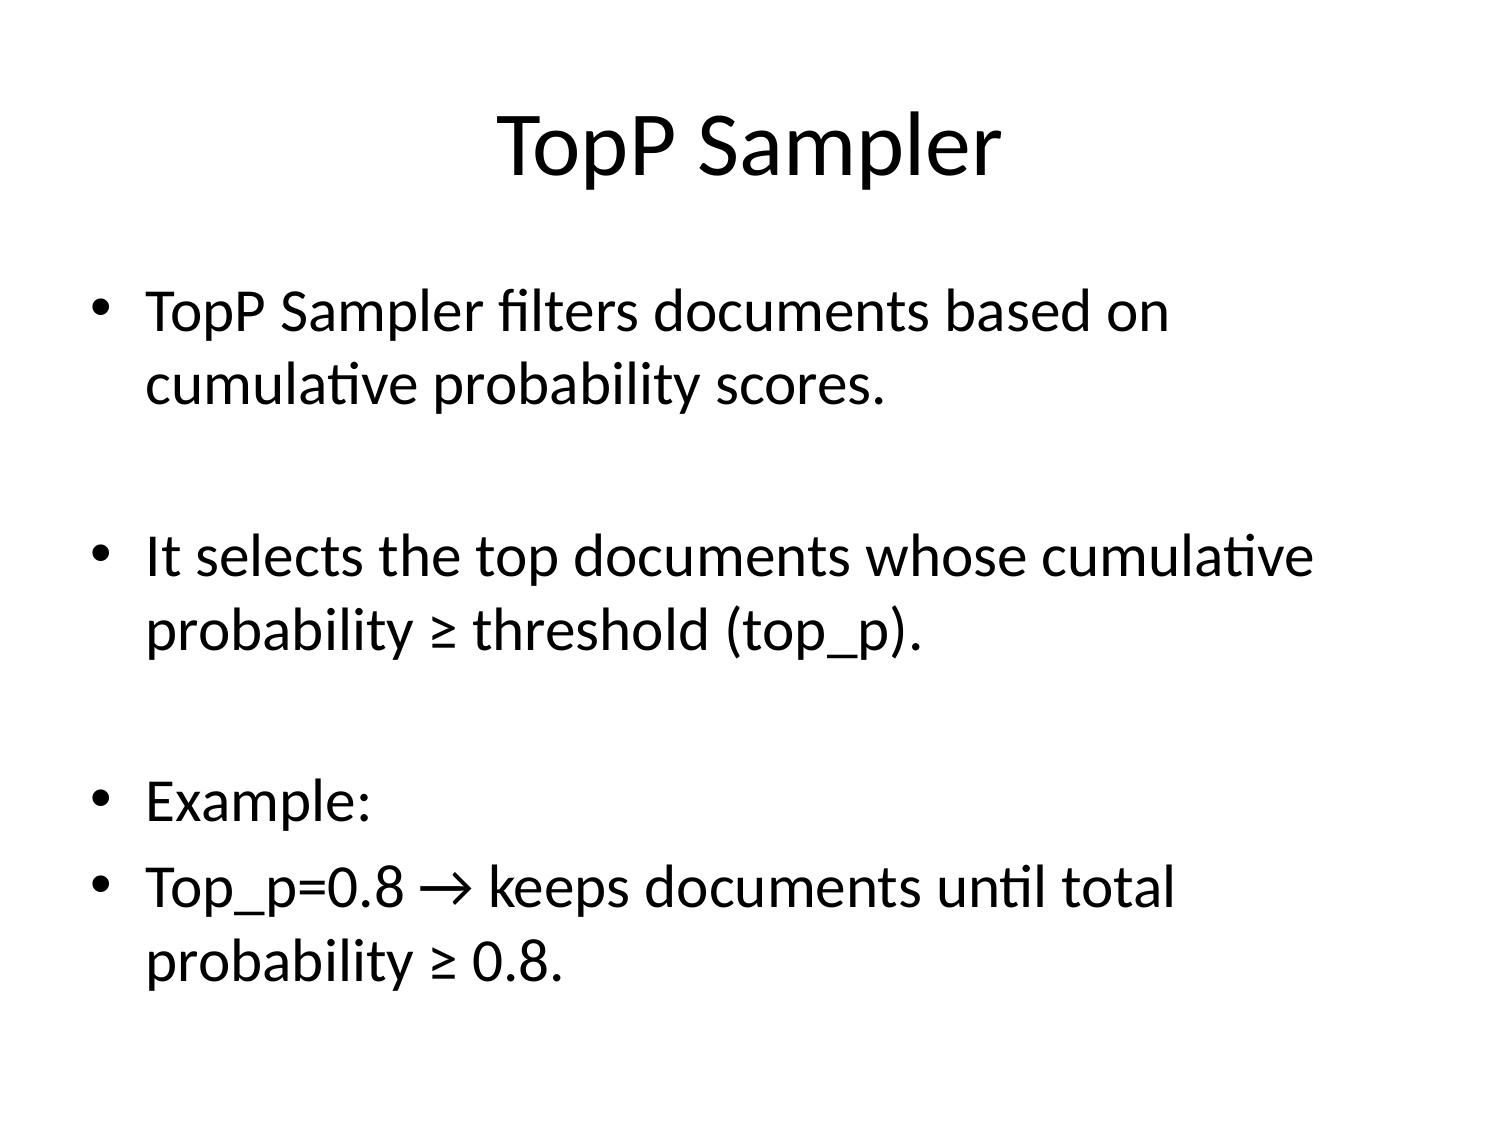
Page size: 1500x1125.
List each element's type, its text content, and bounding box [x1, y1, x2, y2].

list TopP Sampler filters documents based on cumulative probability scores. It selects the top documents whose cumulative probability ≥ threshold (top_p). Example: Top_p=0.8 → keeps documents until total probability ≥ 0.8. [75, 262, 1425, 1005]
title TopP Sampler [75, 45, 1425, 233]
